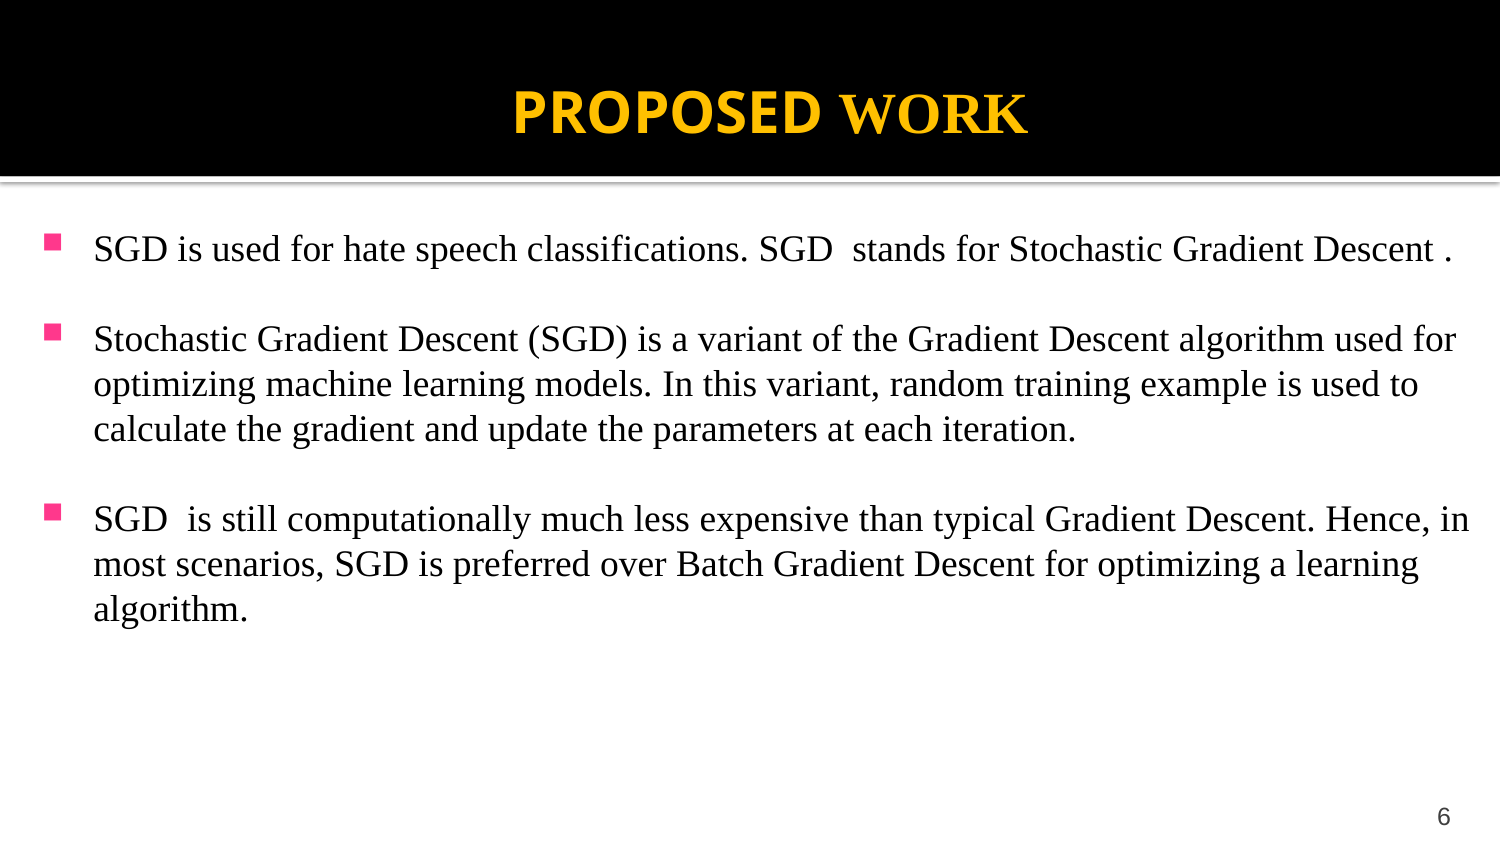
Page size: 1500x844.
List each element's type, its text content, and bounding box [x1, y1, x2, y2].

list SGD is used for hate speech classifications. SGD stands for Stochastic Gradient Descent . Stochastic Gradient Descent (SGD) is a variant of the Gradient Descent algorithm used for optimizing machine learning models. In this variant, random training example is used to calculate the gradient and update the parameters at each iteration. SGD is still computationally much less expensive than typical Gradient Descent. Hence, in most scenarios, SGD is preferred over Batch Gradient Descent for optimizing a learning algorithm. [12, 209, 1488, 825]
slide_number 6 [1345, 825, 1467, 831]
title PROPOSED WORK [75, 19, 1425, 174]
